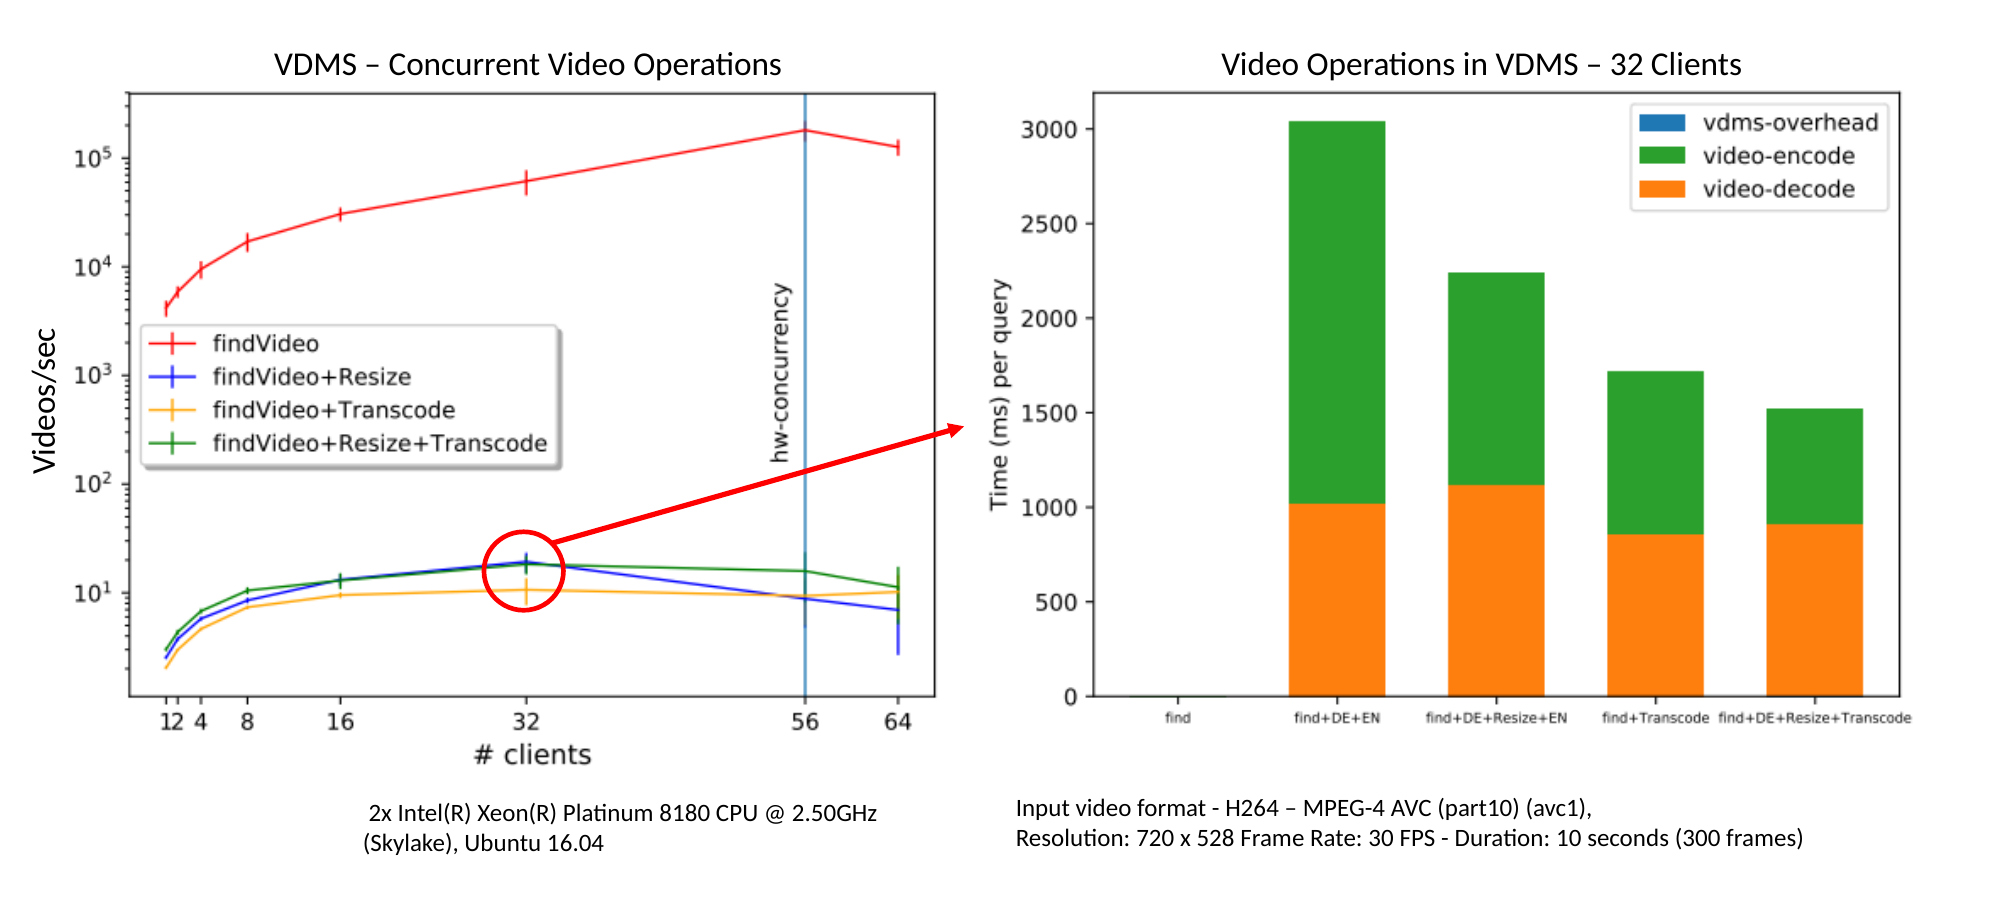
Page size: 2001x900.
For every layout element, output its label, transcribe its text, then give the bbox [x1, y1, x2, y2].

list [0, 0, 1036, 780]
text_box Input video format - H264 – MPEG-4 AVC (part10) (avc1), Resolution: 720 x 528 Frame Rate: 30 FPS - Duration: 10 seconds (300 frames) [1000, 784, 2000, 890]
picture [964, 0, 2000, 746]
text_box 2x Intel(R) Xeon(R) Platinum 8180 CPU @ 2.50GHz (Skylake), Ubuntu 16.04 [348, 789, 955, 864]
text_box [551, 426, 965, 544]
